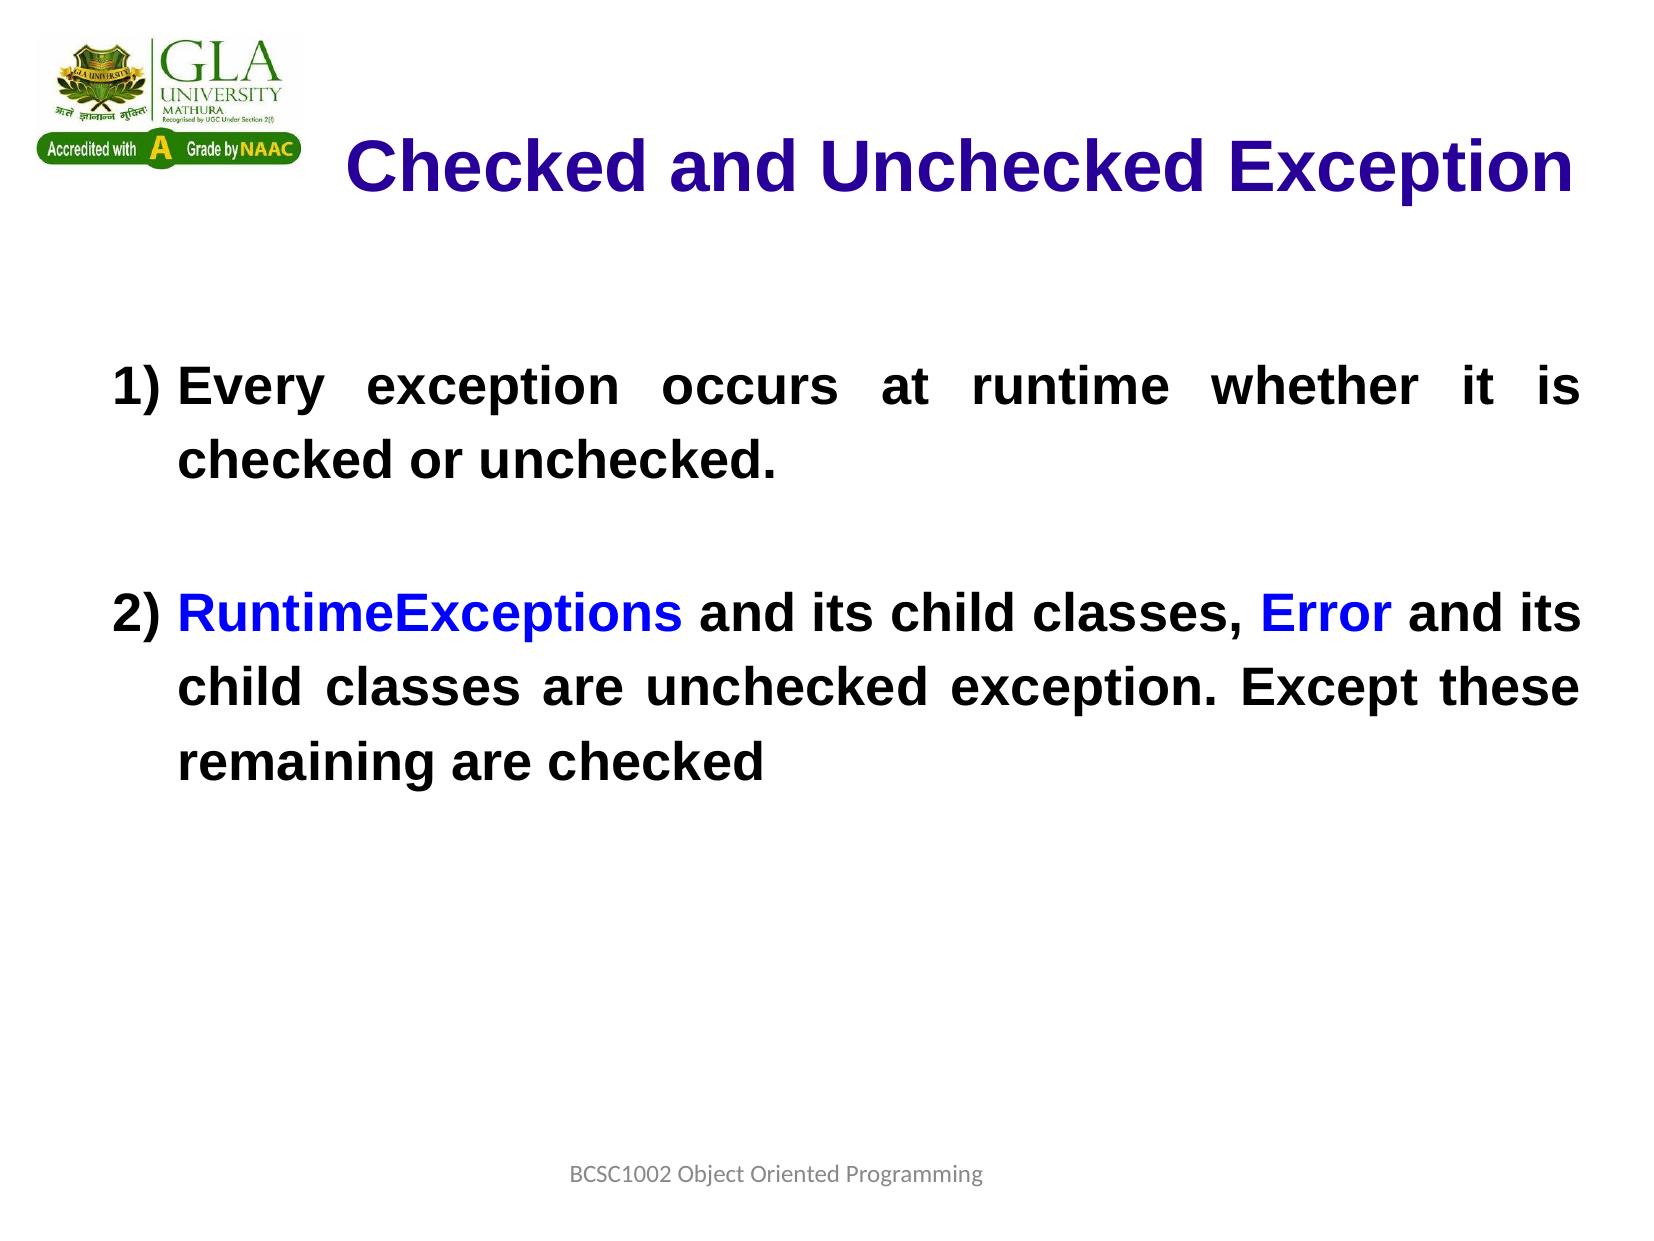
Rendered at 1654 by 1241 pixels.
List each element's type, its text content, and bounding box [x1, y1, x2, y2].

text_box BCSC1002 Object Oriented Programming [512, 1142, 1041, 1203]
text_box Every exception occurs at runtime whether it is checked or unchecked. RuntimeExceptions and its child classes, Error and its child classes are unchecked exception. Except these remaining are checked [87, 237, 1599, 1004]
title Checked and Unchecked Exception [82, 49, 1599, 257]
picture [34, 34, 302, 172]
